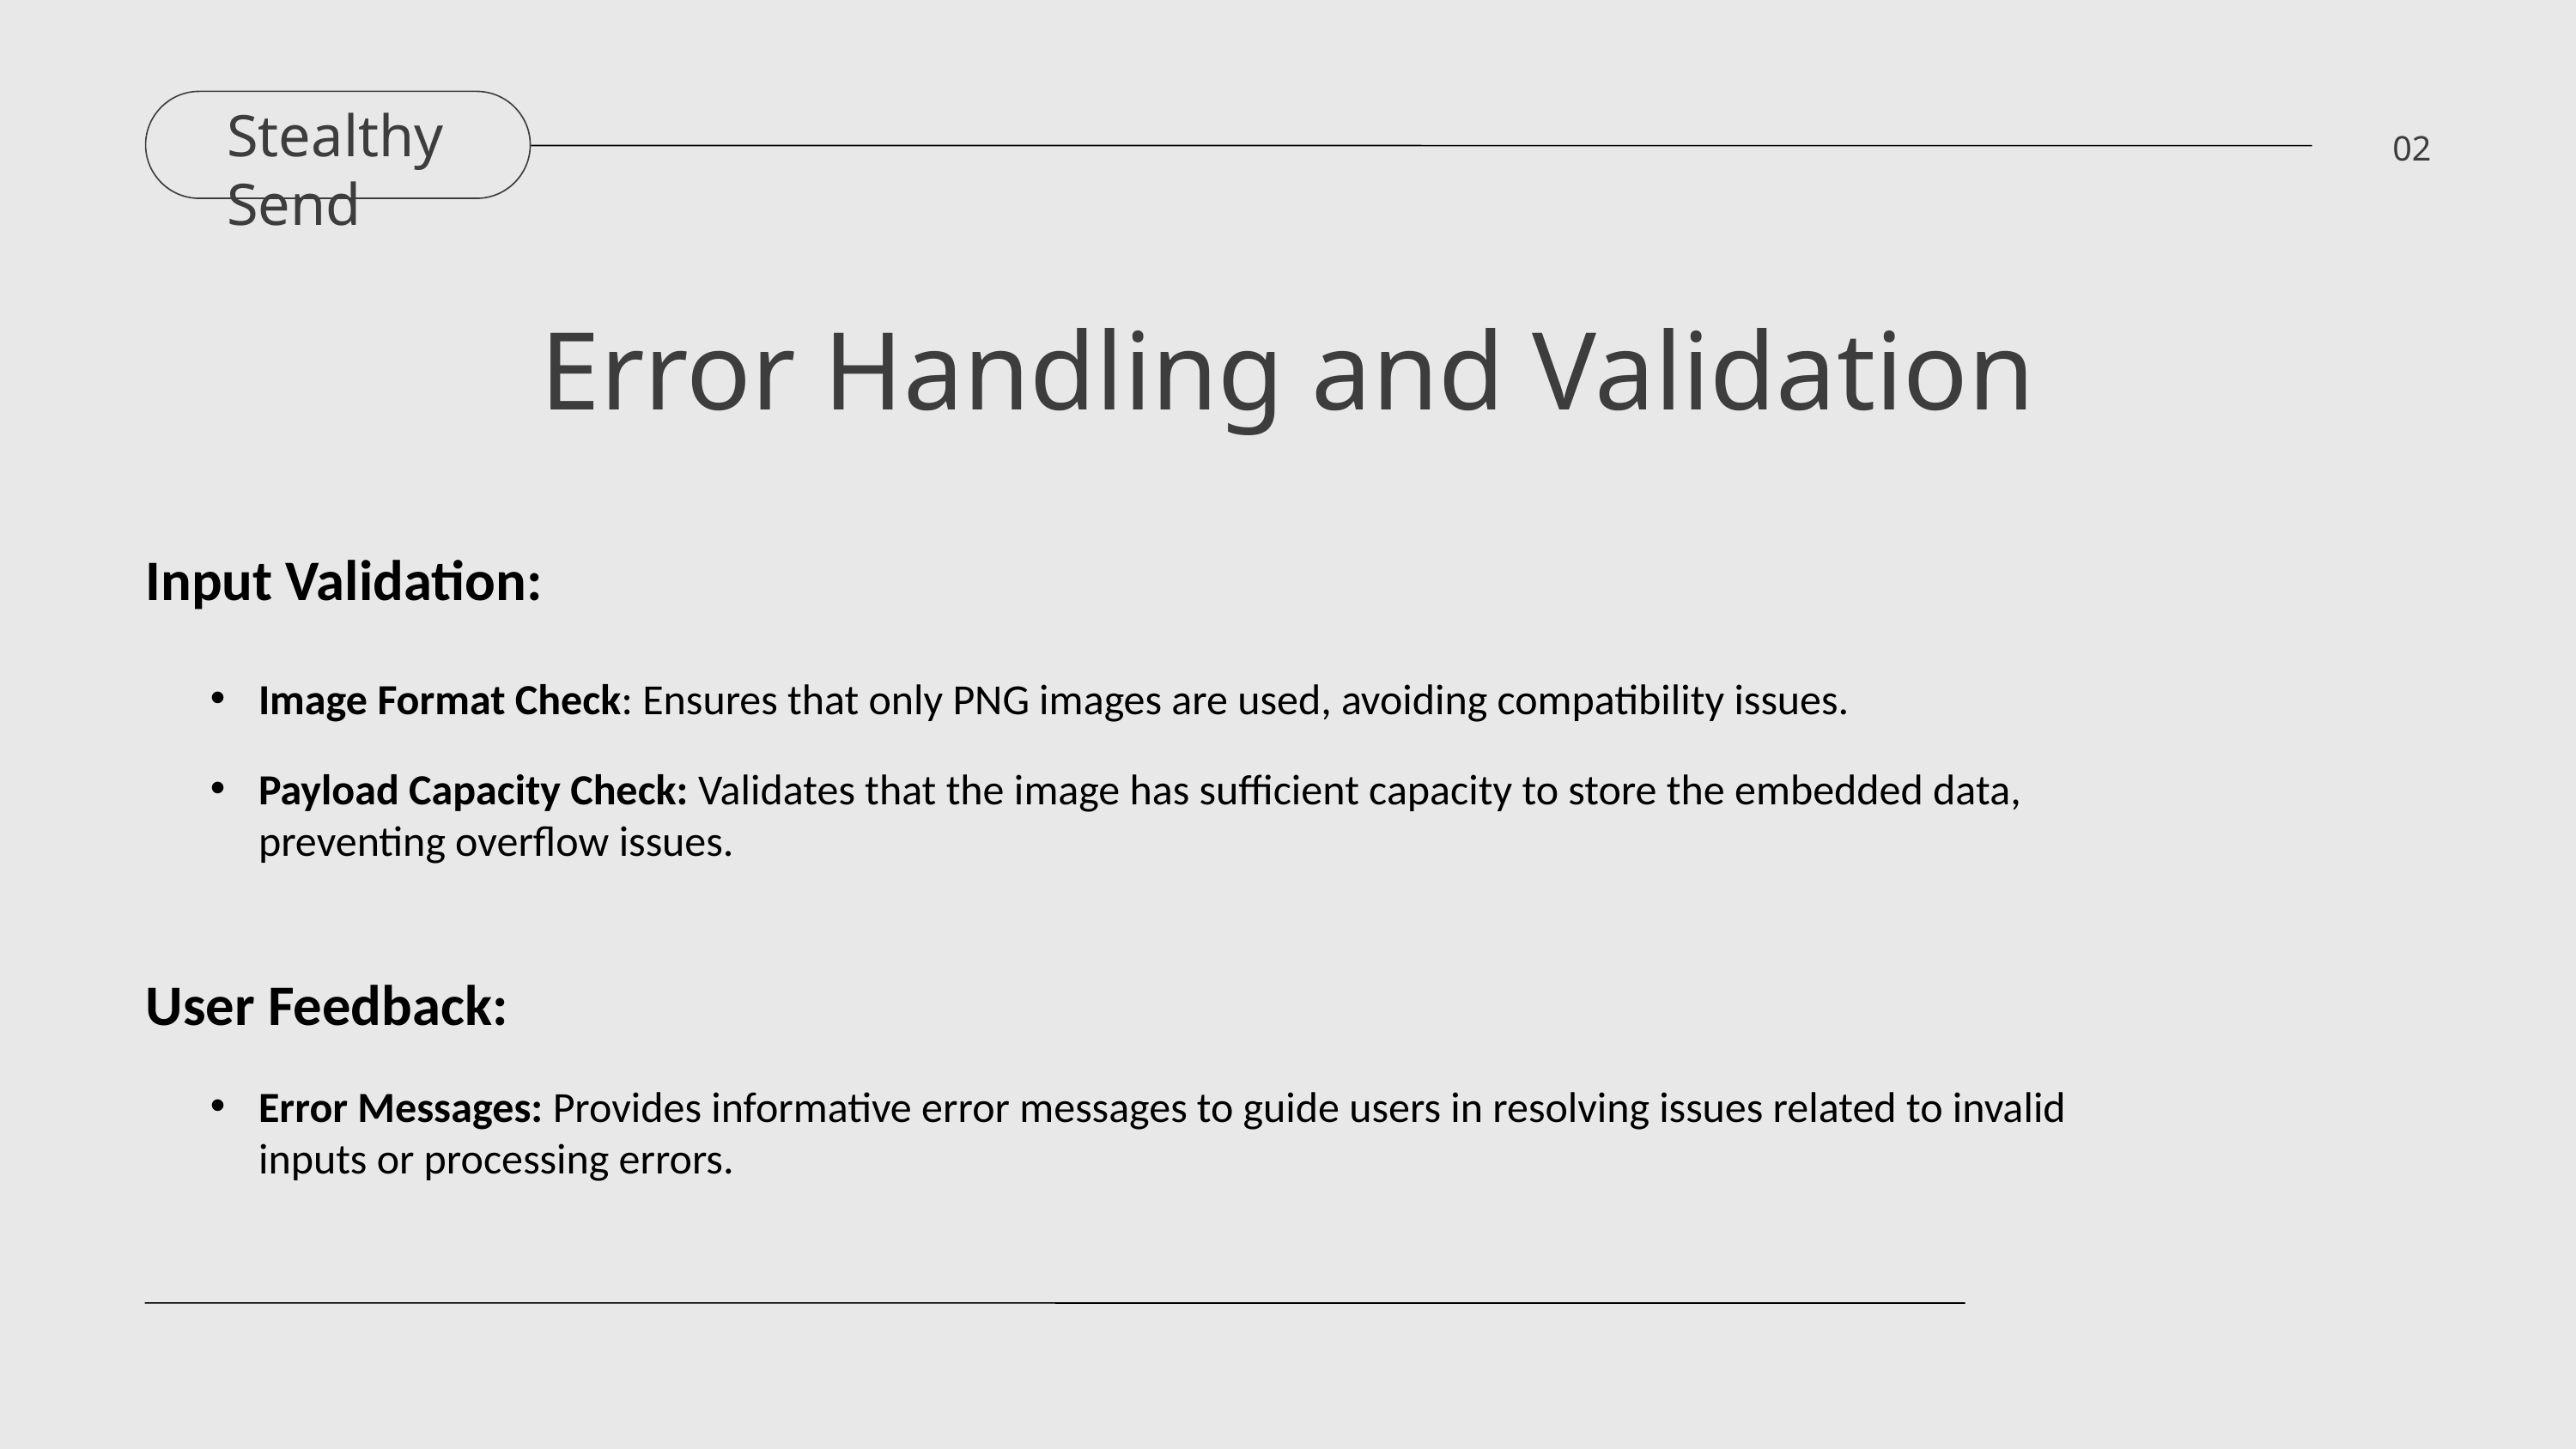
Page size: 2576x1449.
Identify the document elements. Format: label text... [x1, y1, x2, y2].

text_box Input Validation: Image Format Check: Ensures that only PNG images are used, avoiding compatibility issues. Payload Capacity Check: Validates that the image has sufficient capacity to store the embedded data, preventing overflow issues. User Feedback: Error Messages: Provides informative error messages to guide users in resolving issues related to invalid inputs or processing errors. [145, 543, 2111, 1183]
text_box 02 [2379, 116, 2432, 167]
text_box Error Handling and Validation [295, 259, 2281, 432]
text_box Stealthy Send [214, 93, 562, 282]
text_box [144, 90, 532, 200]
